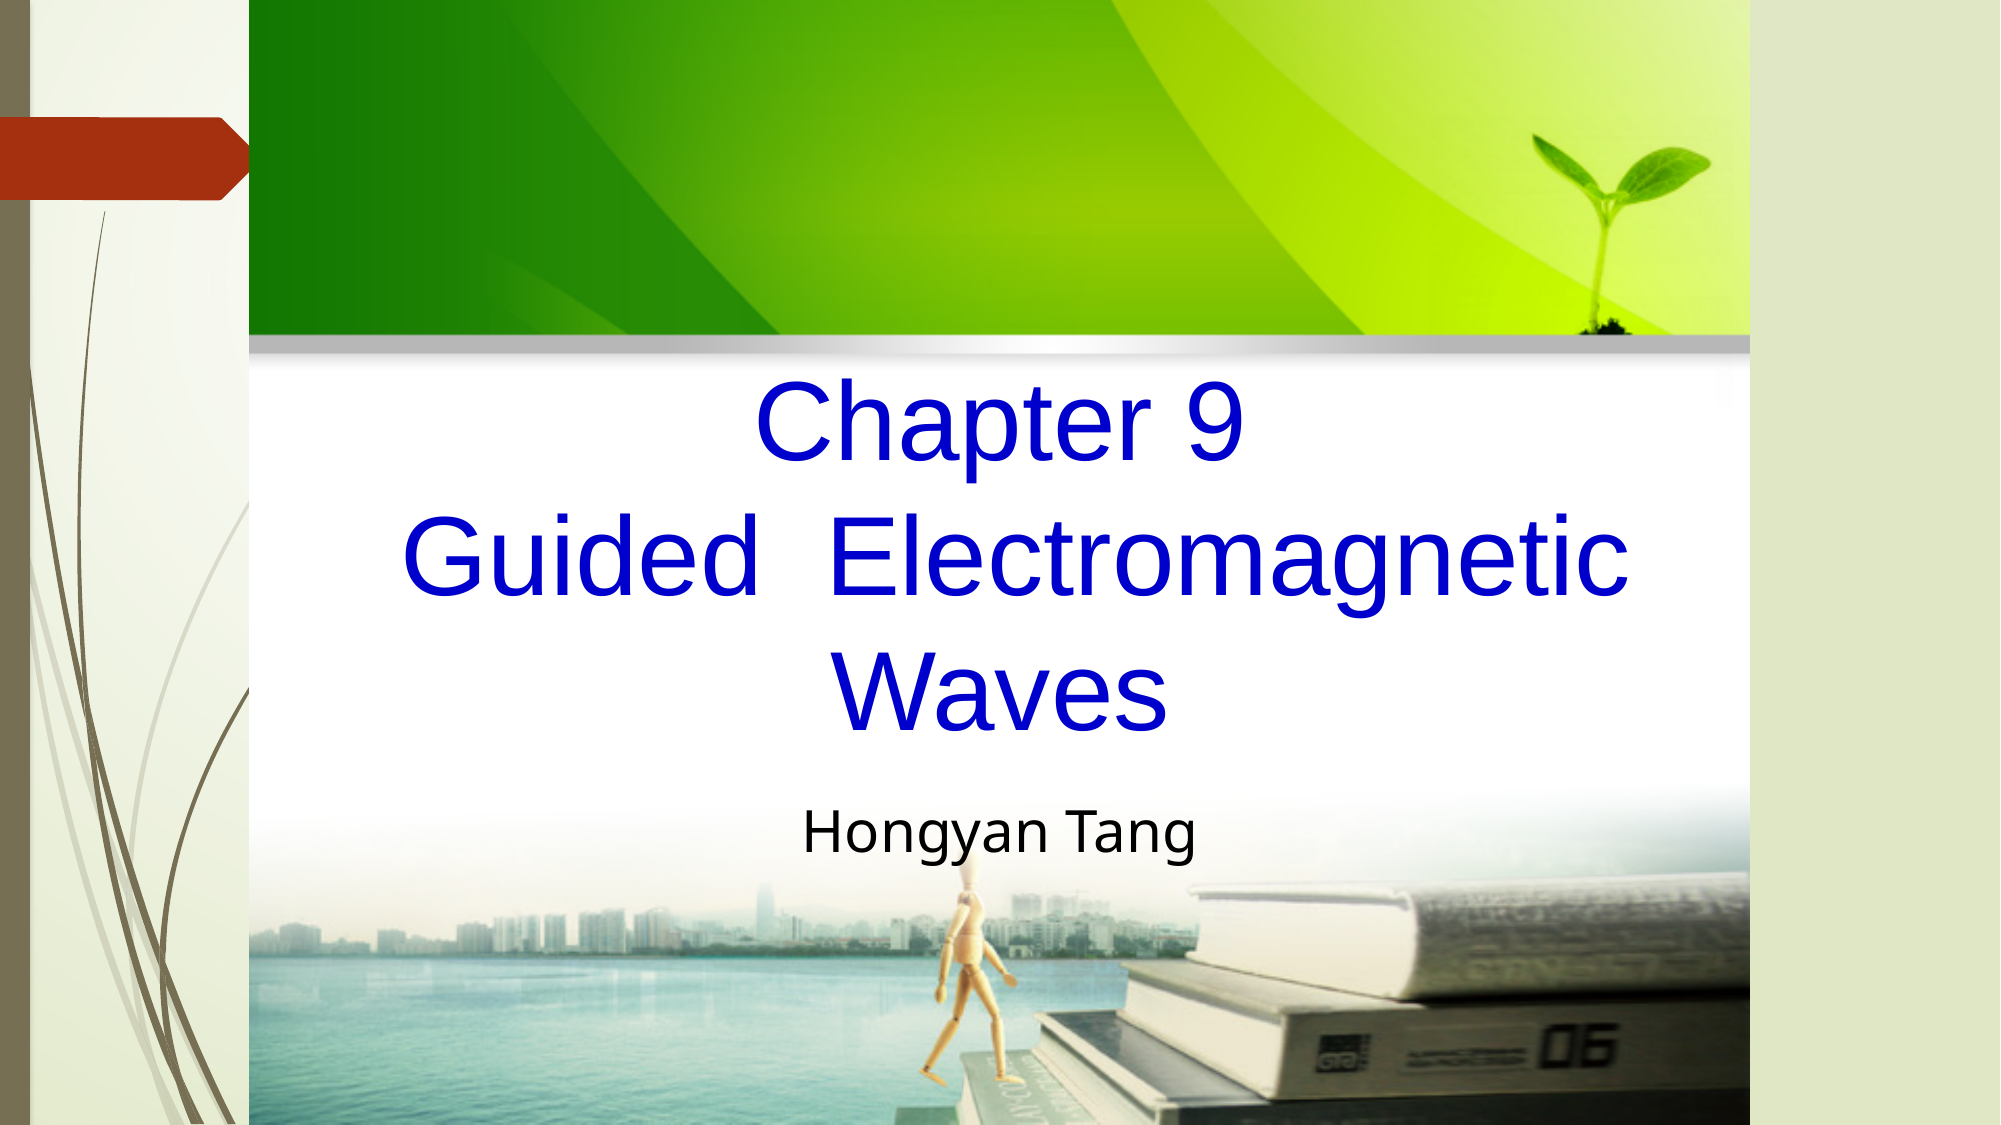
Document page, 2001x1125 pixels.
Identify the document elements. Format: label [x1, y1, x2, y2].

picture [249, 0, 1750, 1125]
